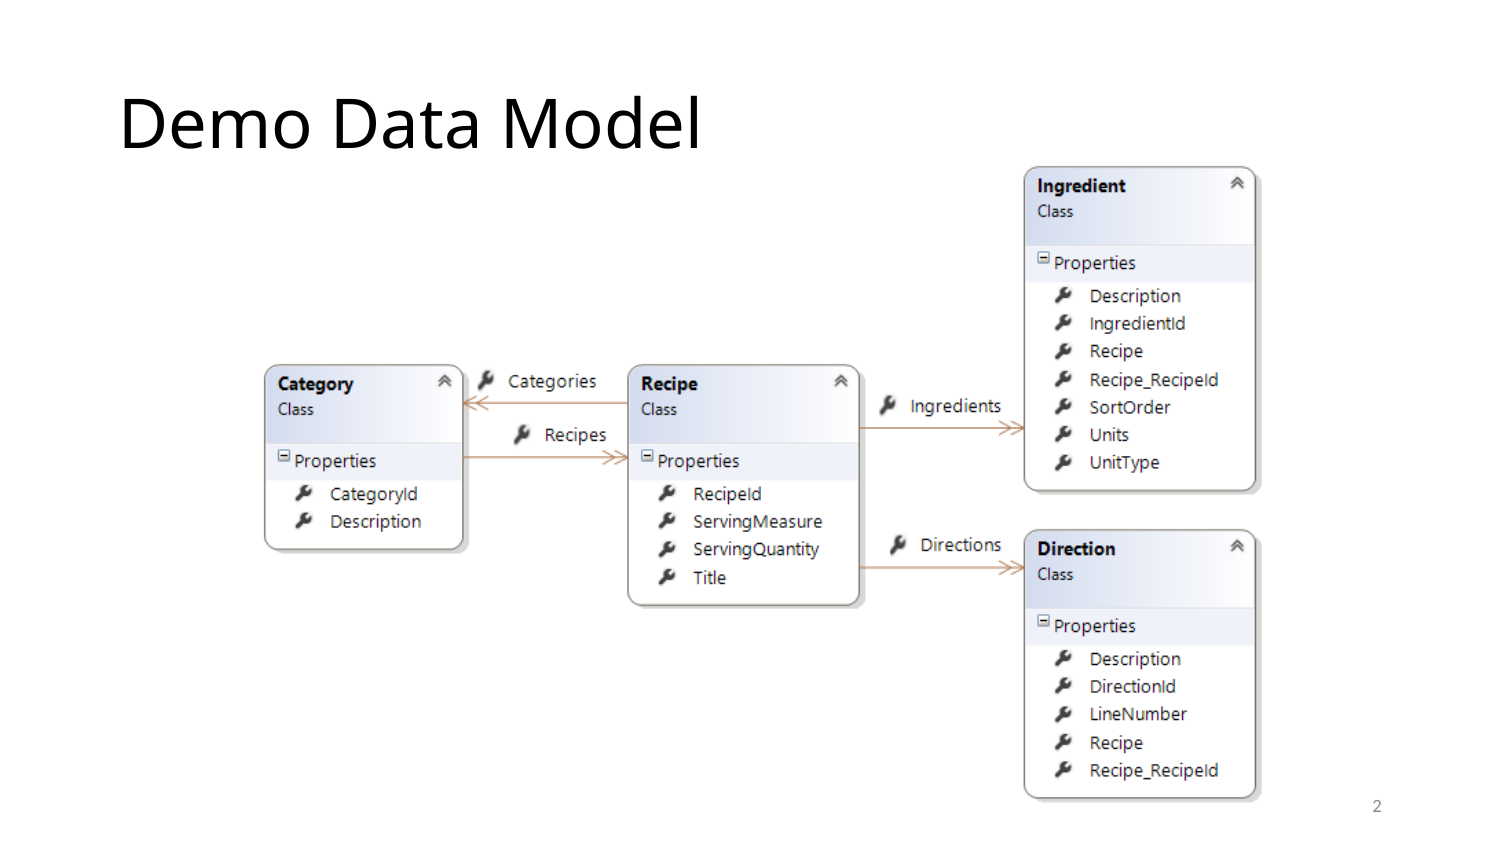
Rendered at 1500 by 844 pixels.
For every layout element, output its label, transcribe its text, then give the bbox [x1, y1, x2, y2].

slide_number 2 [1059, 782, 1397, 827]
title Demo Data Model [103, 44, 1397, 208]
picture [256, 158, 1277, 807]
